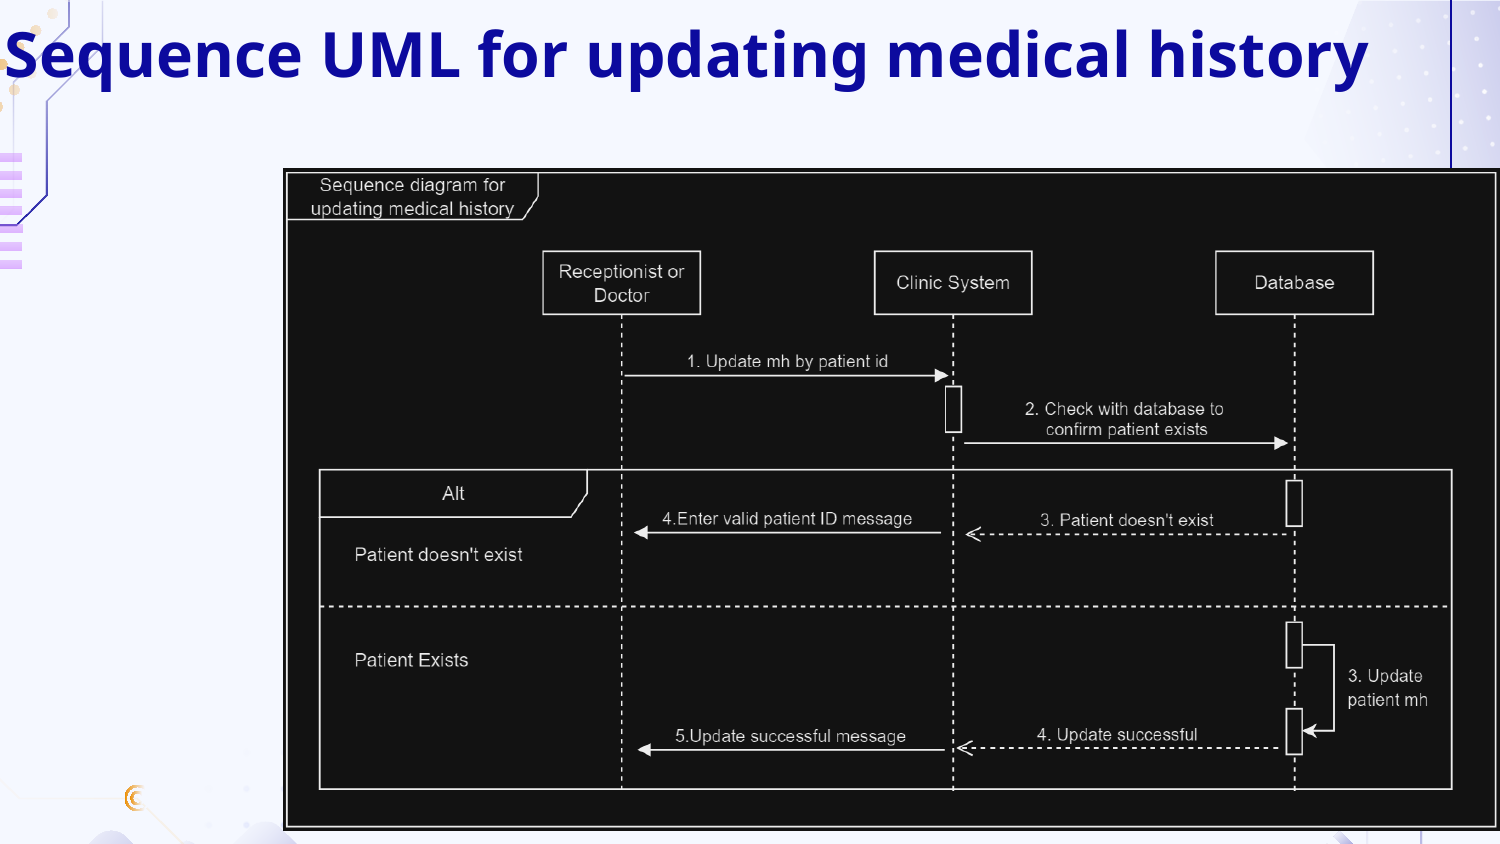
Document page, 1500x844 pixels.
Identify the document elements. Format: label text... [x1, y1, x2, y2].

picture [179, 95, 1500, 844]
title Sequence UML for updating medical history [0, 0, 1500, 95]
